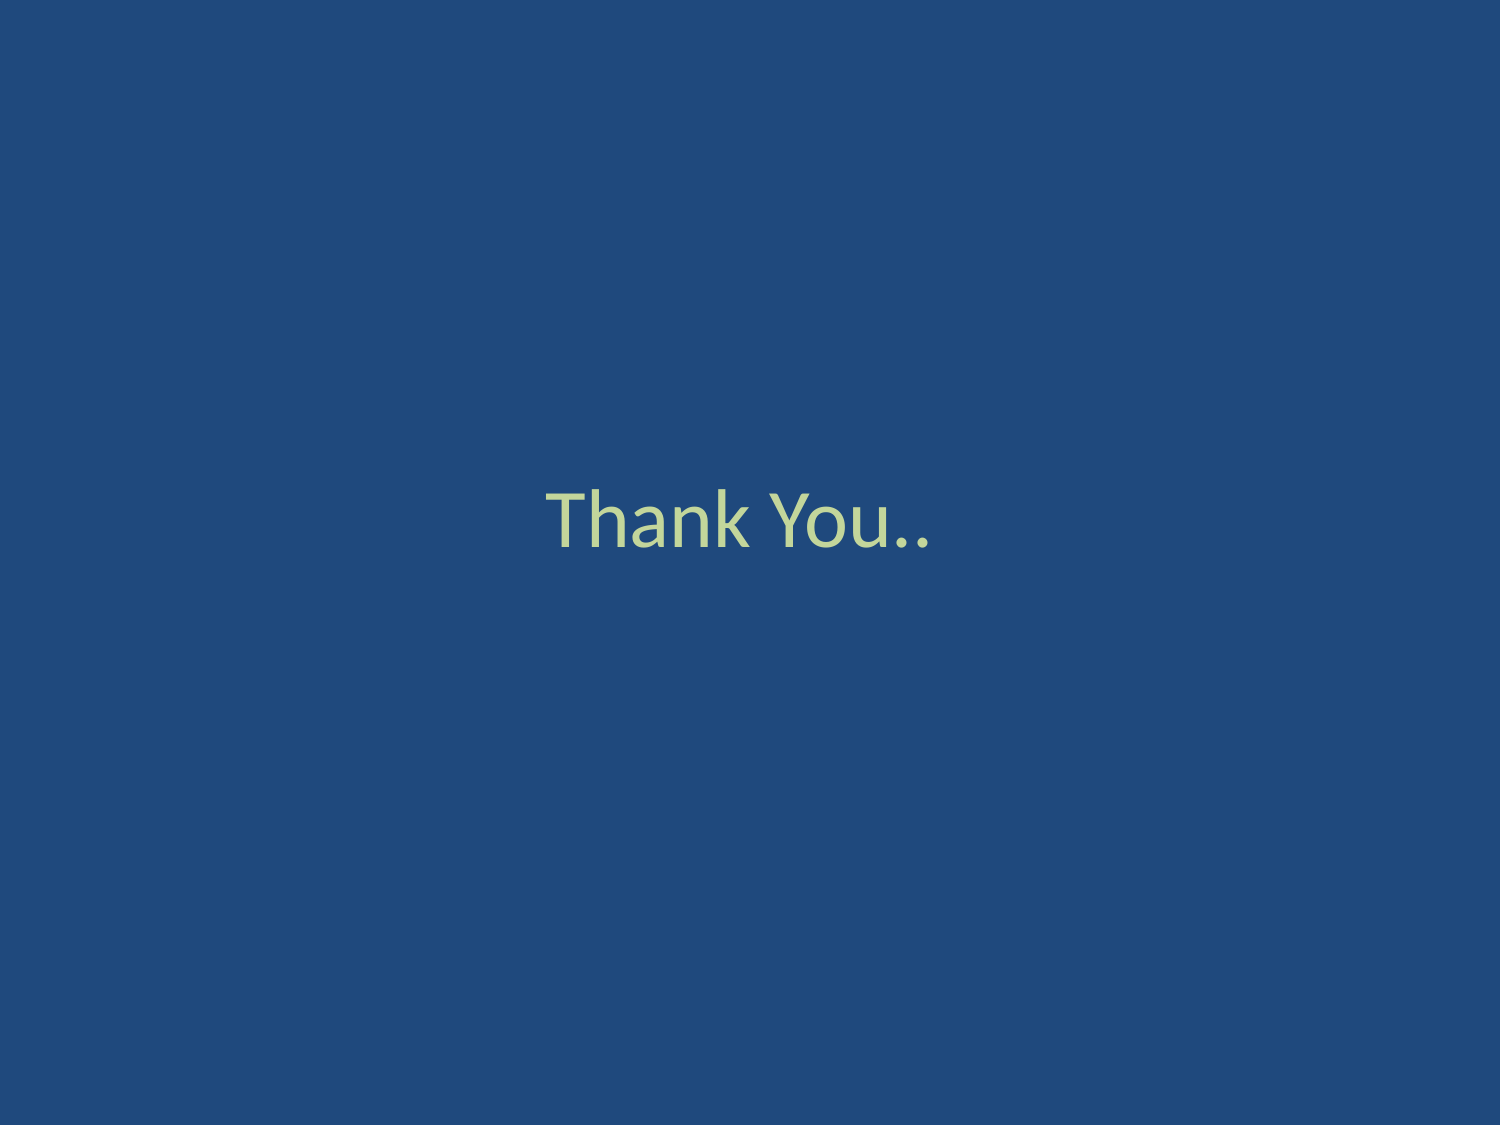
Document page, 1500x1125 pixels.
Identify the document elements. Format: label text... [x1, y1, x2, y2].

title Thank You.. [64, 420, 1415, 609]
